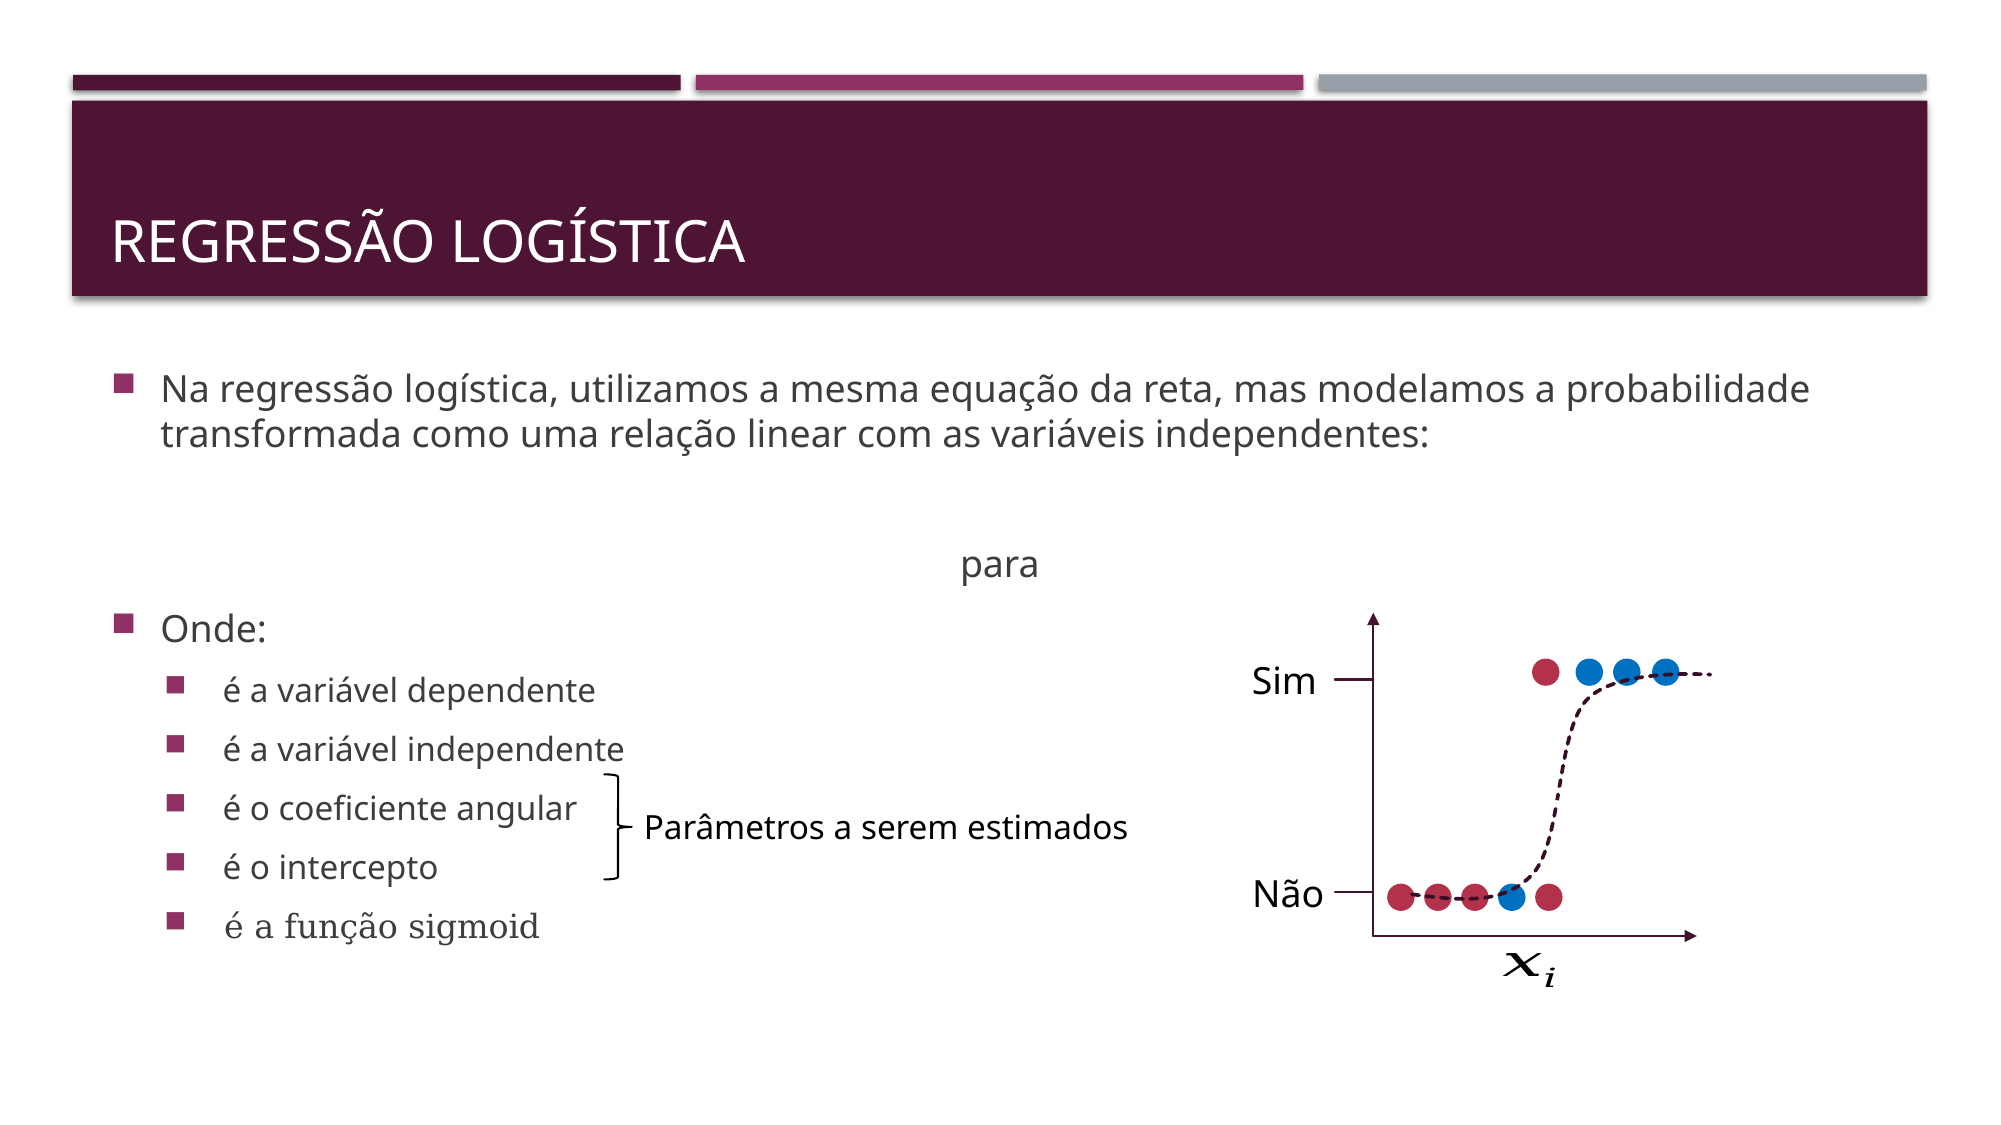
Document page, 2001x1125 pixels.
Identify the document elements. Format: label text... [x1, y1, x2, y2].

text_box Sim [1237, 649, 1341, 710]
title Regressão logística [95, 115, 1905, 282]
text_box [1385, 881, 1417, 913]
text_box [1533, 881, 1565, 913]
text_box [1422, 896, 1454, 913]
text_box [1650, 656, 1682, 675]
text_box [603, 773, 1113, 880]
text_box [1573, 656, 1605, 688]
text_box Não [1237, 862, 1341, 923]
text_box [1496, 885, 1528, 913]
text_box [1459, 898, 1491, 913]
text_box 3 [1409, 672, 1713, 901]
text_box [1530, 656, 1562, 688]
text_box [1611, 656, 1643, 682]
